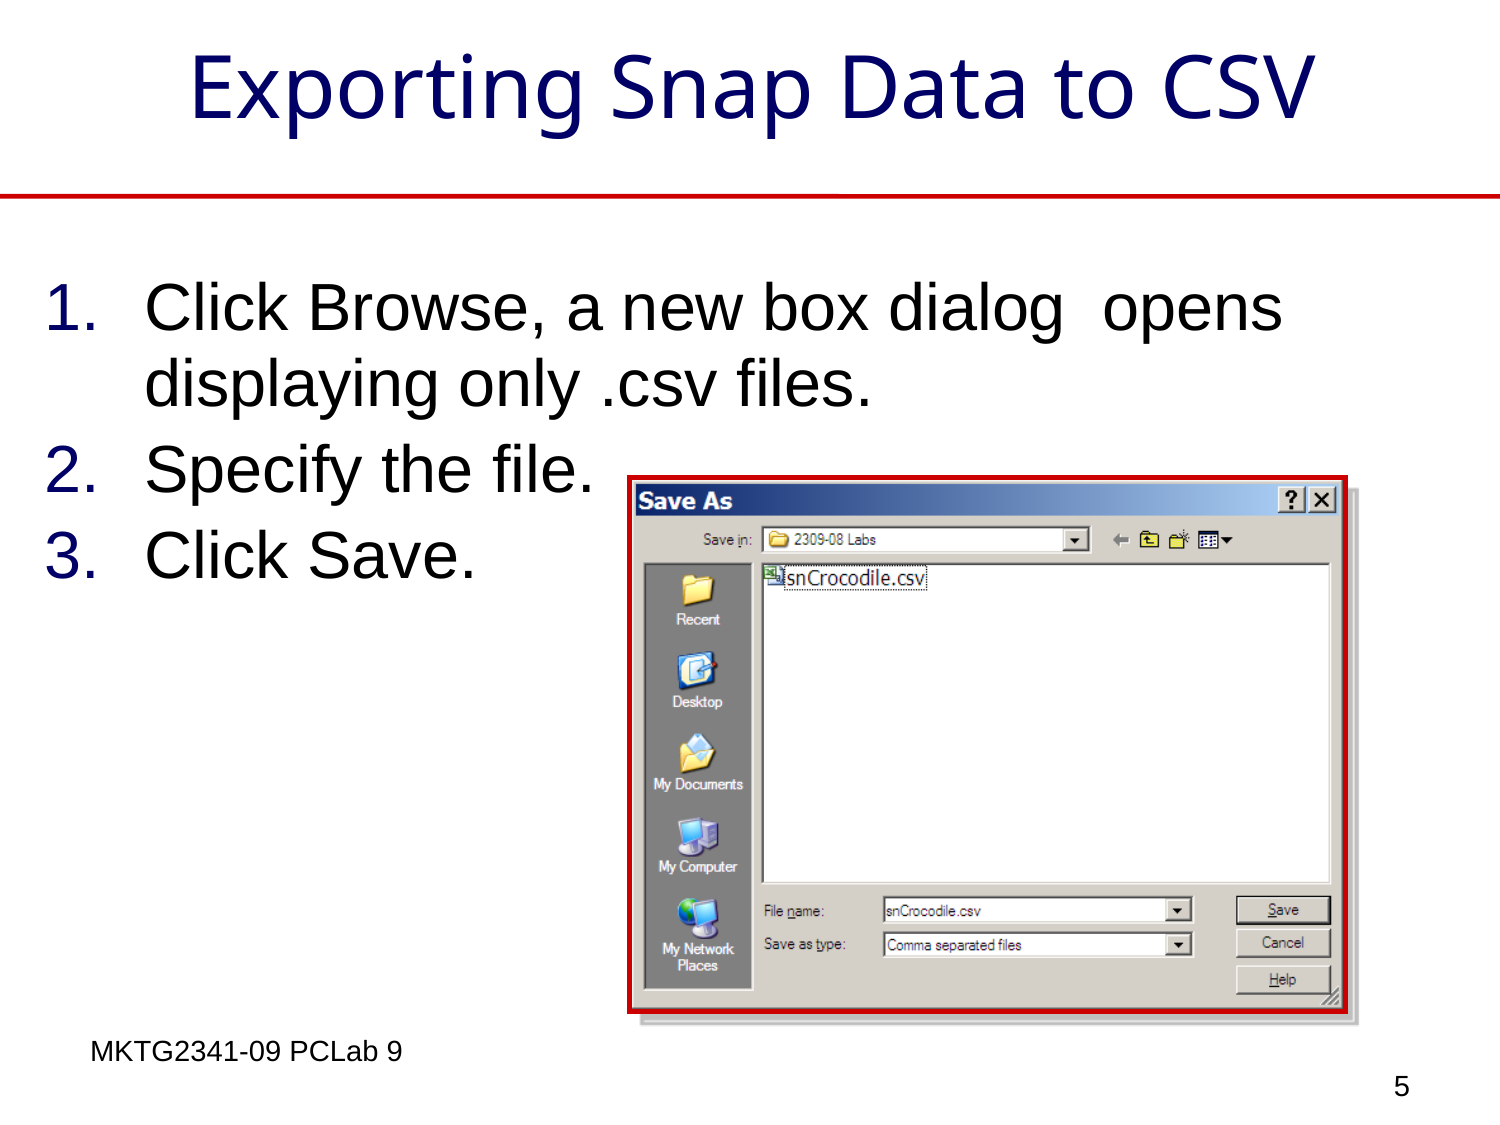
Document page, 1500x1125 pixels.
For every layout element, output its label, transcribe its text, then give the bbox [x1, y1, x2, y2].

title Exporting Snap Data to CSV [76, 0, 1428, 188]
slide_number 5 [1074, 1024, 1426, 1103]
picture [631, 479, 1344, 1010]
list Click Browse, a new box dialog opens displaying only .csv files. Specify the file. Click Save. [29, 262, 1454, 1006]
slide_number MKTG2341-09 PCLab 9 [74, 1024, 455, 1103]
